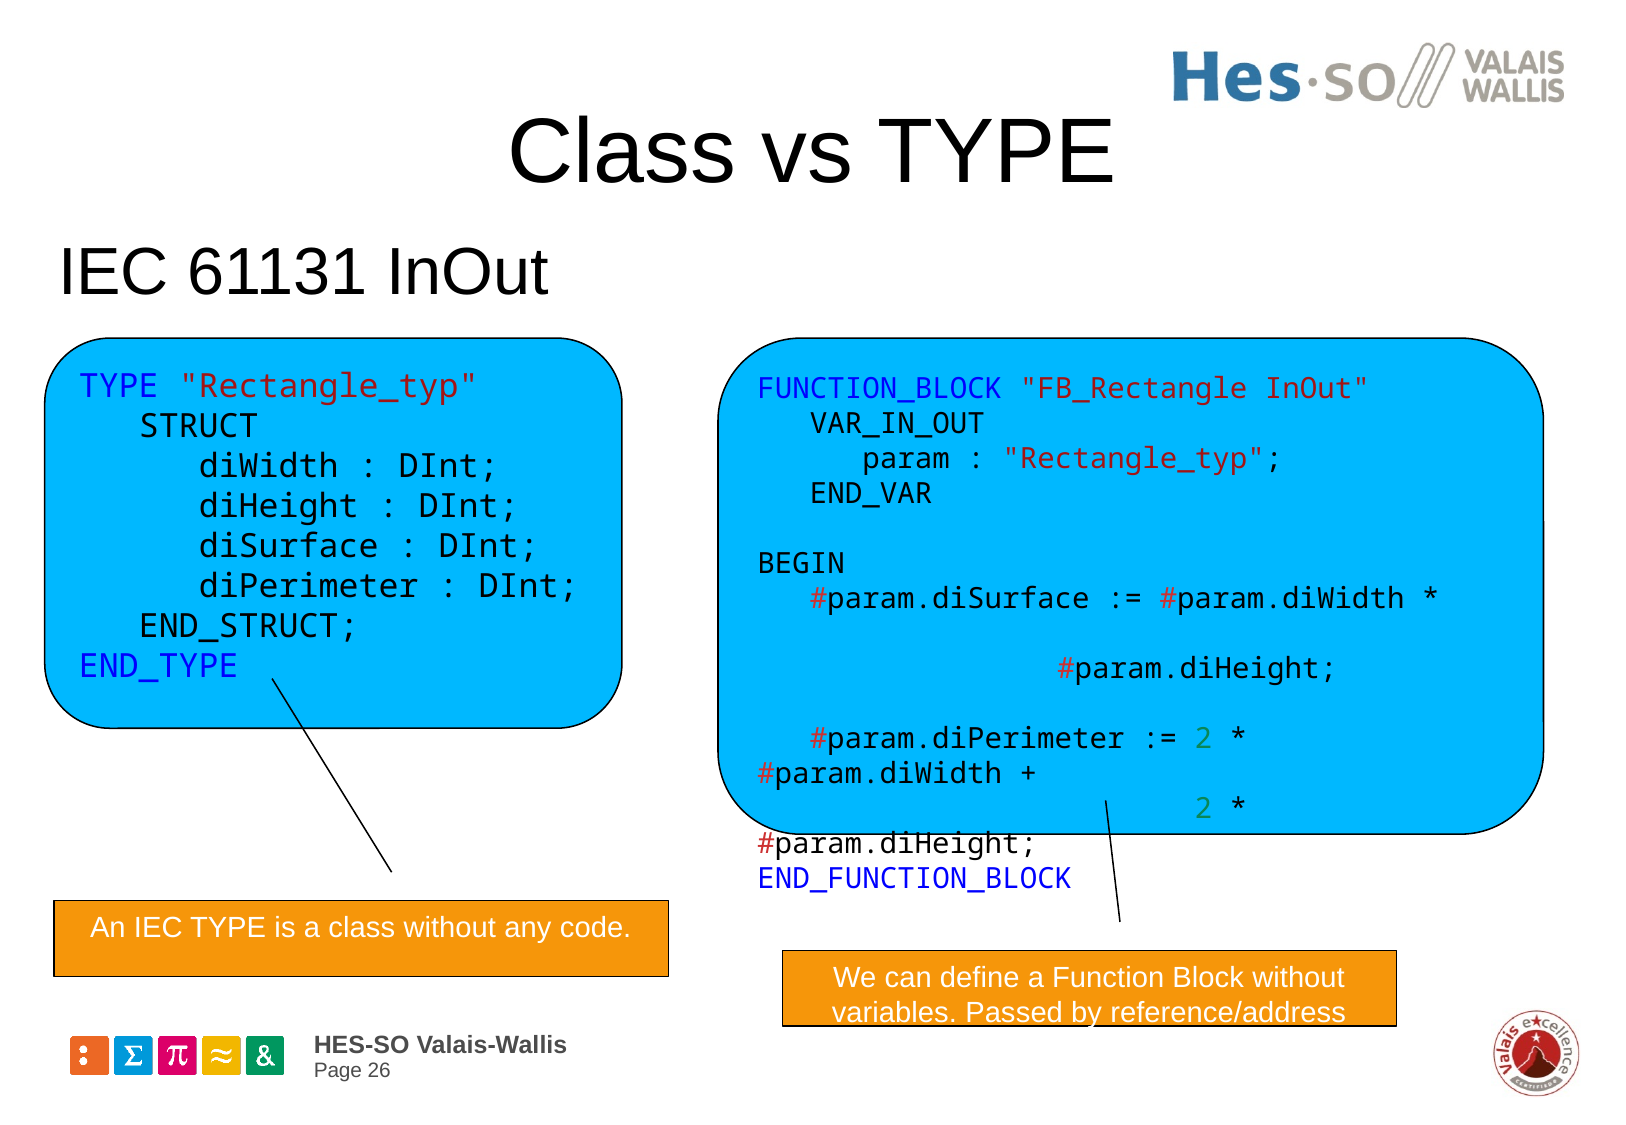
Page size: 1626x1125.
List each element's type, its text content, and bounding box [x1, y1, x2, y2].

text_box An IEC TYPE is a class without any code. [54, 900, 669, 977]
text_box FUNCTION_BLOCK "FB_Rectangle InOut" VAR_IN_OUT param : "Rectangle_typ"; END_VAR BEGIN #param.diSurface := #param.diWidth * #param.diHeight; #param.diPerimeter := 2 * #param.diWidth + 2 * #param.diHeight; END_FUNCTION_BLOCK [717, 338, 1544, 835]
picture [70, 1036, 114, 1075]
text_box TYPE "Rectangle_typ" STRUCT diWidth : DInt; diHeight : DInt; diSurface : DInt; diPerimeter : DInt; END_STRUCT; END_TYPE [44, 338, 622, 729]
picture [1173, 42, 1564, 108]
list IEC 61131 InOut [58, 230, 779, 1017]
picture [126, 1059, 140, 1065]
picture [153, 1036, 284, 1075]
picture [1491, 1008, 1581, 1098]
title Class vs TYPE [81, 58, 1544, 246]
text_box We can define a Function Block without variables. Passed by reference/address [782, 950, 1397, 1027]
picture [126, 1046, 141, 1057]
